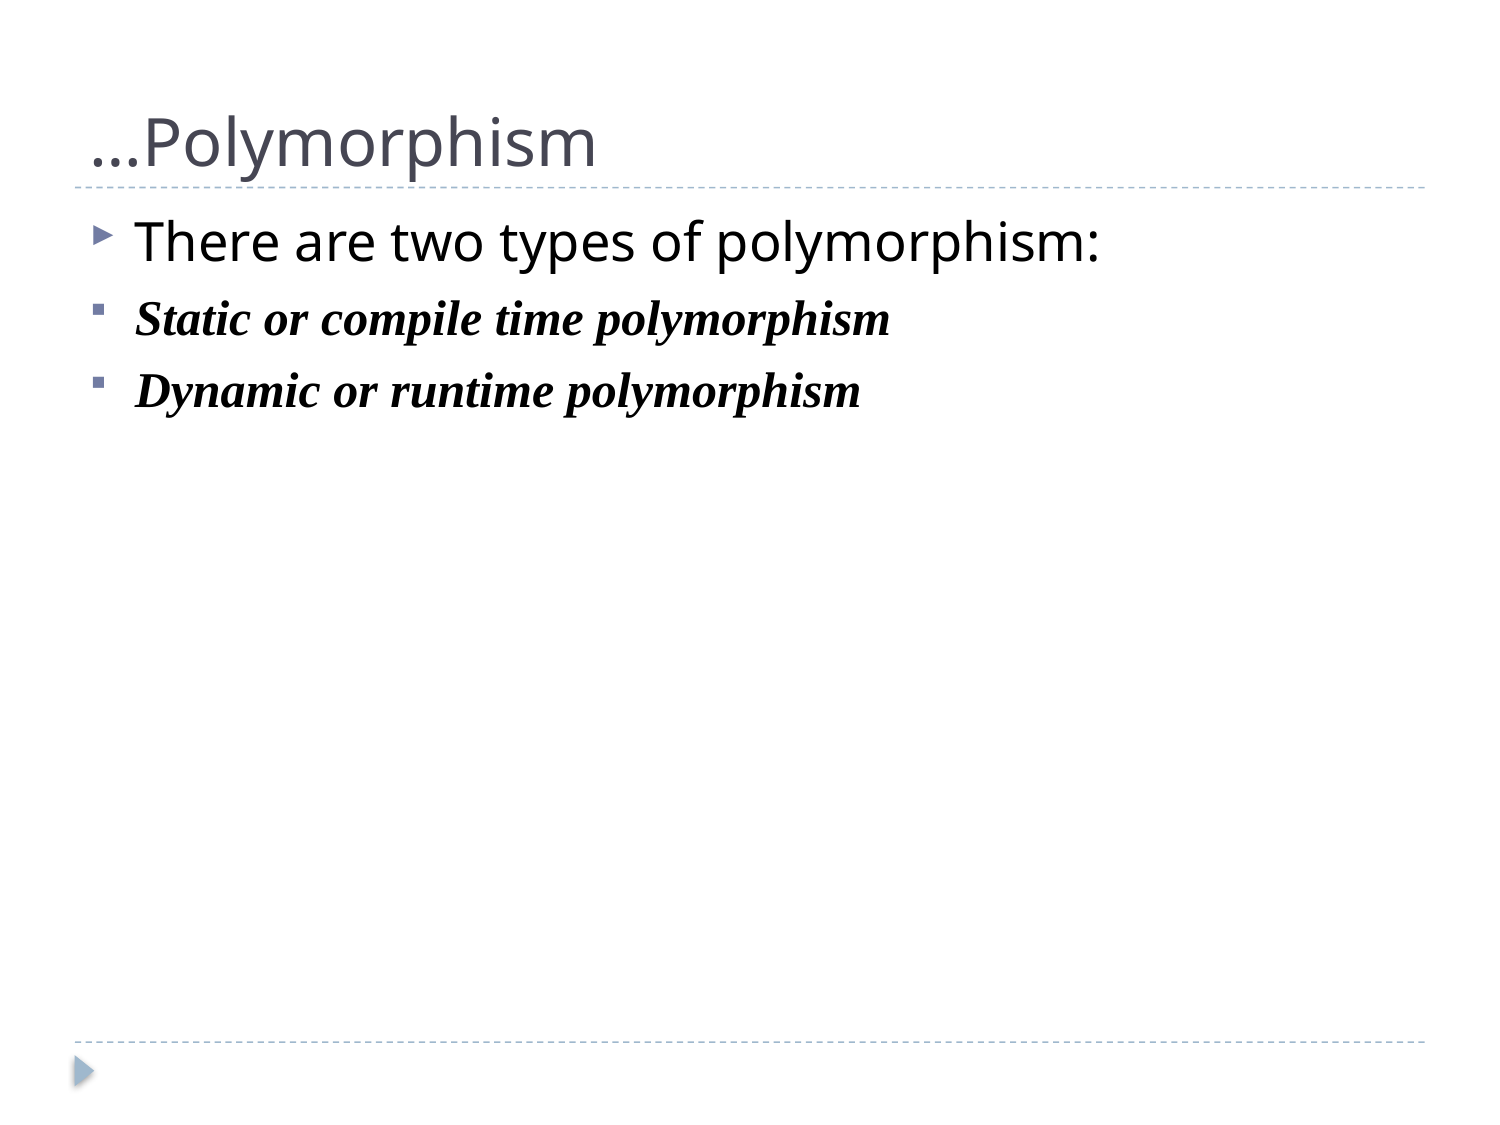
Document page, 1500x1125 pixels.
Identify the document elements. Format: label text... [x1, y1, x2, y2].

list There are two types of polymorphism: Static or compile time polymorphism Dynamic or runtime polymorphism [75, 200, 1425, 1010]
title …Polymorphism [75, 24, 1425, 188]
